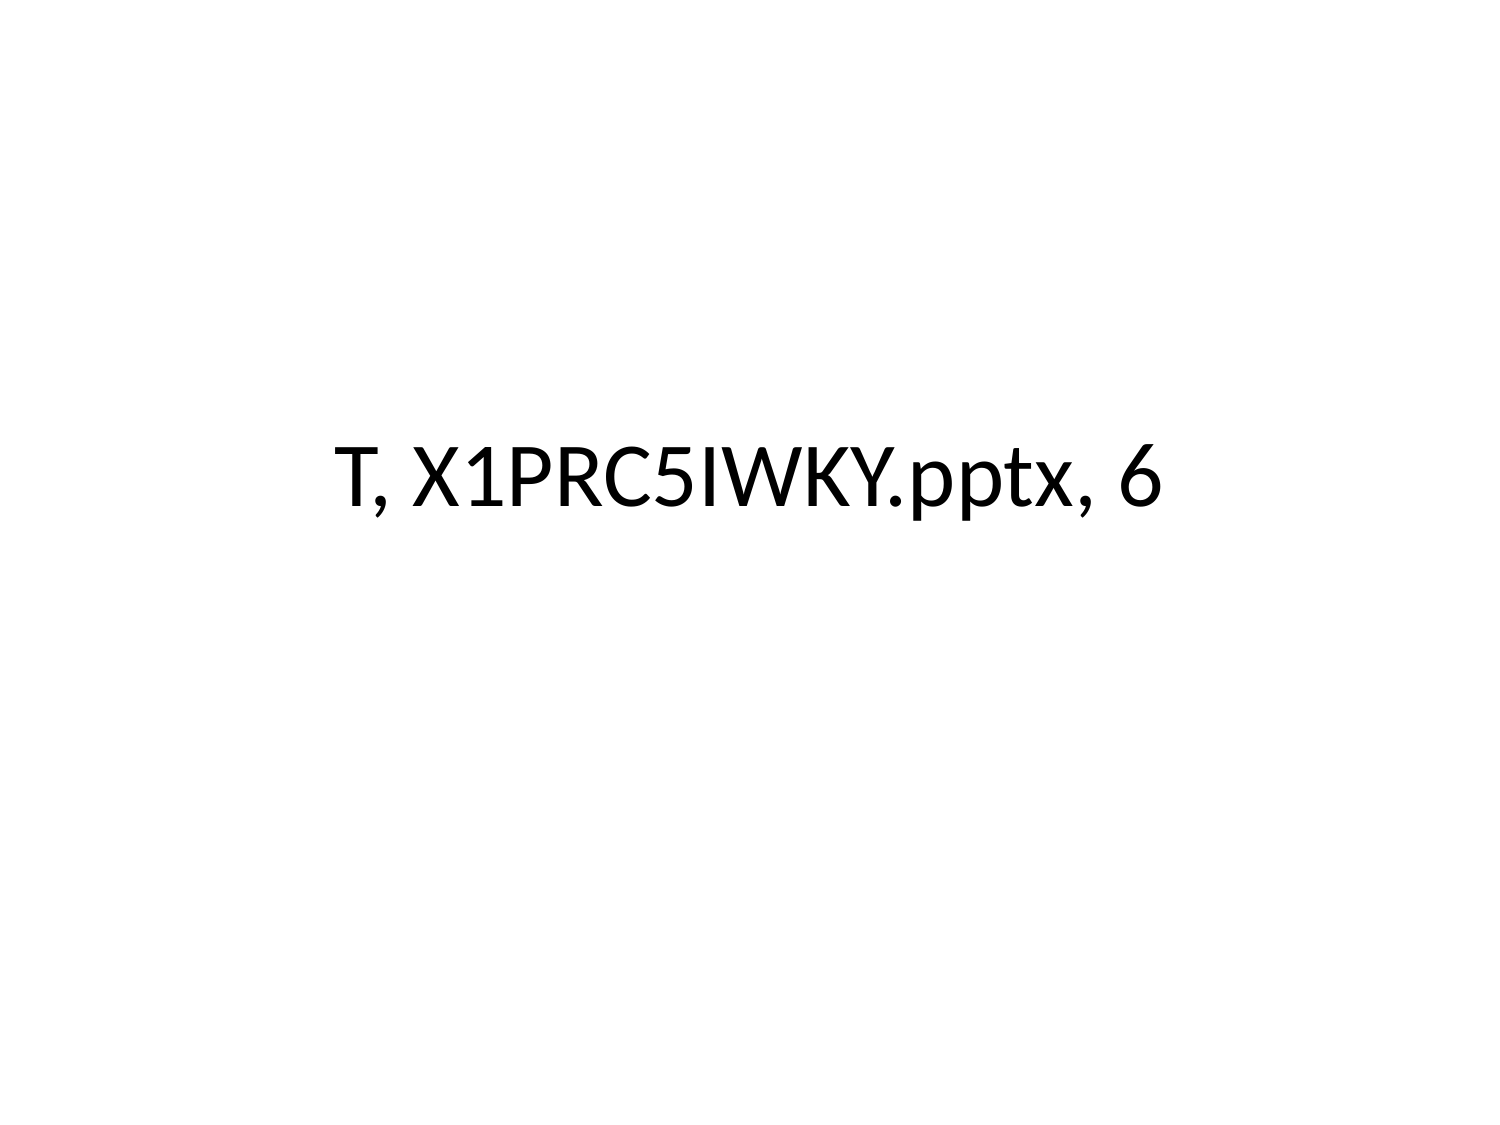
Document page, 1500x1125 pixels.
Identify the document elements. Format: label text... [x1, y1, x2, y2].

title T, X1PRC5IWKY.pptx, 6 [112, 349, 1388, 591]
